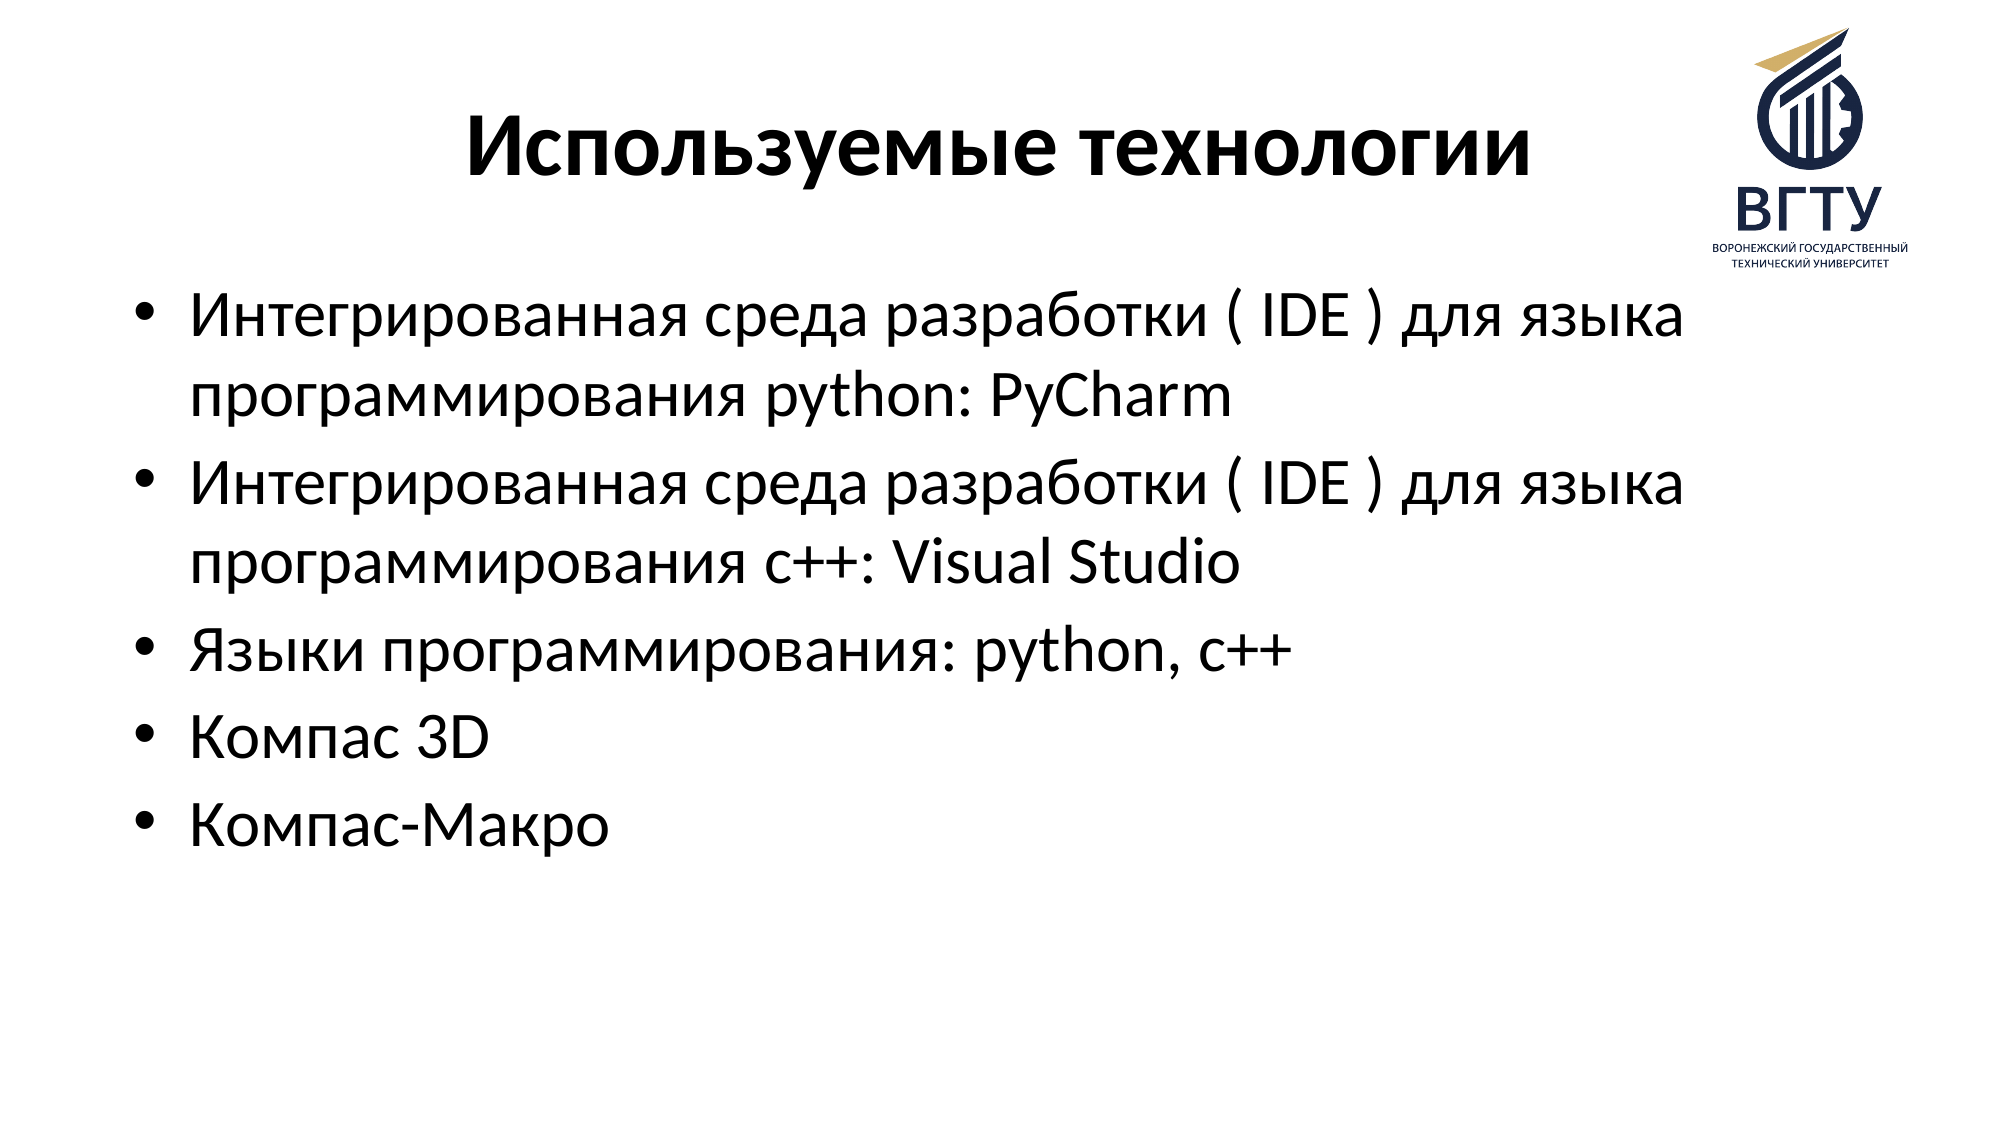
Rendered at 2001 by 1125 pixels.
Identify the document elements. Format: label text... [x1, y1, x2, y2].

list Интегрированная среда разработки ( IDE ) для языка программирования python: PyCharm Интегрированная среда разработки ( IDE ) для языка программирования c++: Visual Studio Языки программирования: python, c++ Компас 3D Компас-Макро [99, 262, 1900, 1005]
picture [1602, 0, 2000, 350]
title Используемые технологии [99, 45, 1597, 233]
